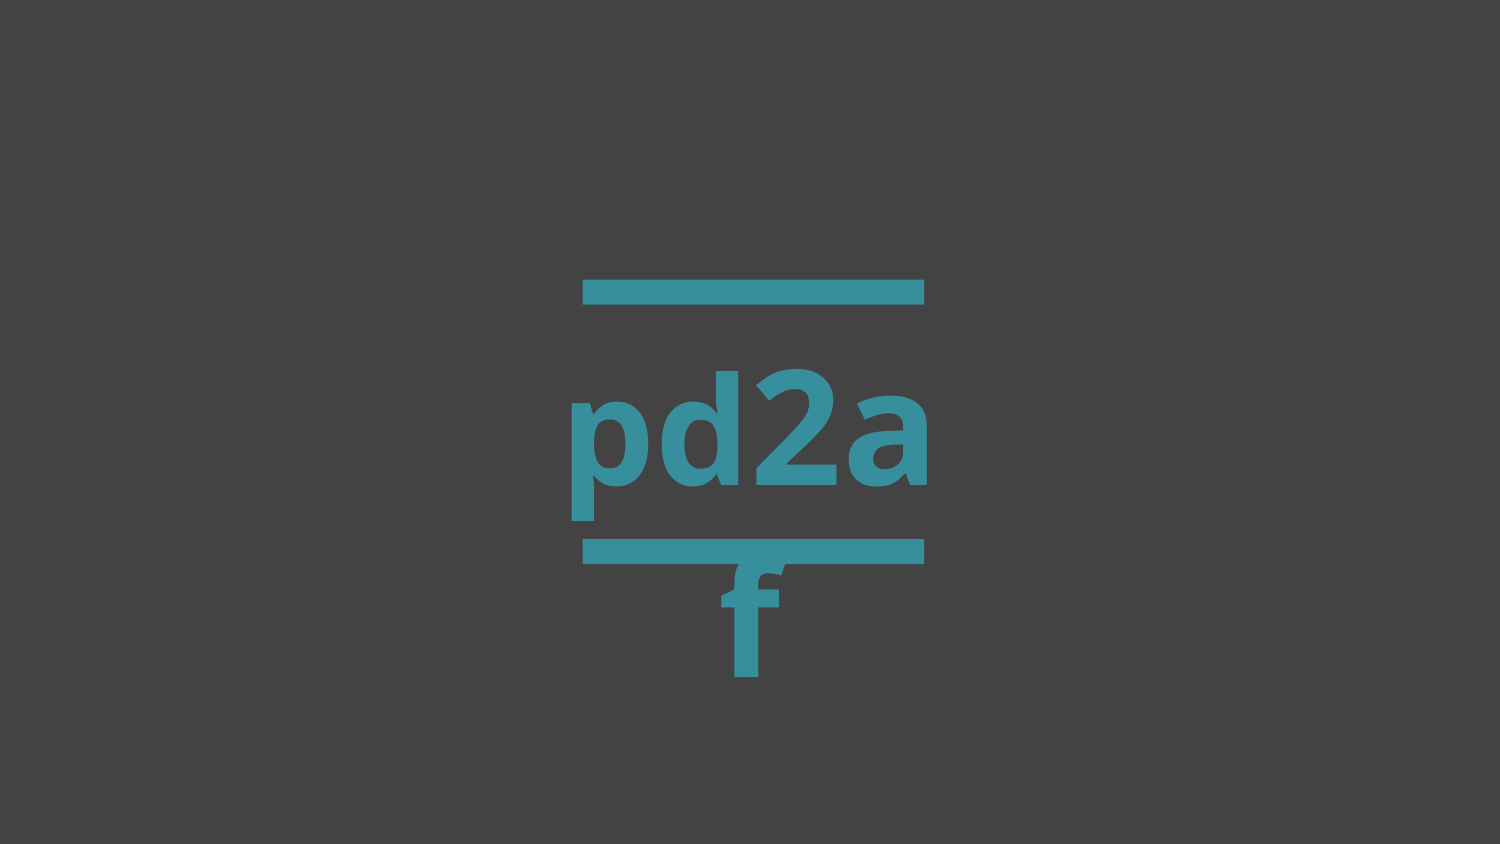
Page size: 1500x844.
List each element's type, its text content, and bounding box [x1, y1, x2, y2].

text_box pd2af [527, 317, 973, 717]
text_box [582, 279, 925, 305]
text_box [582, 539, 925, 565]
